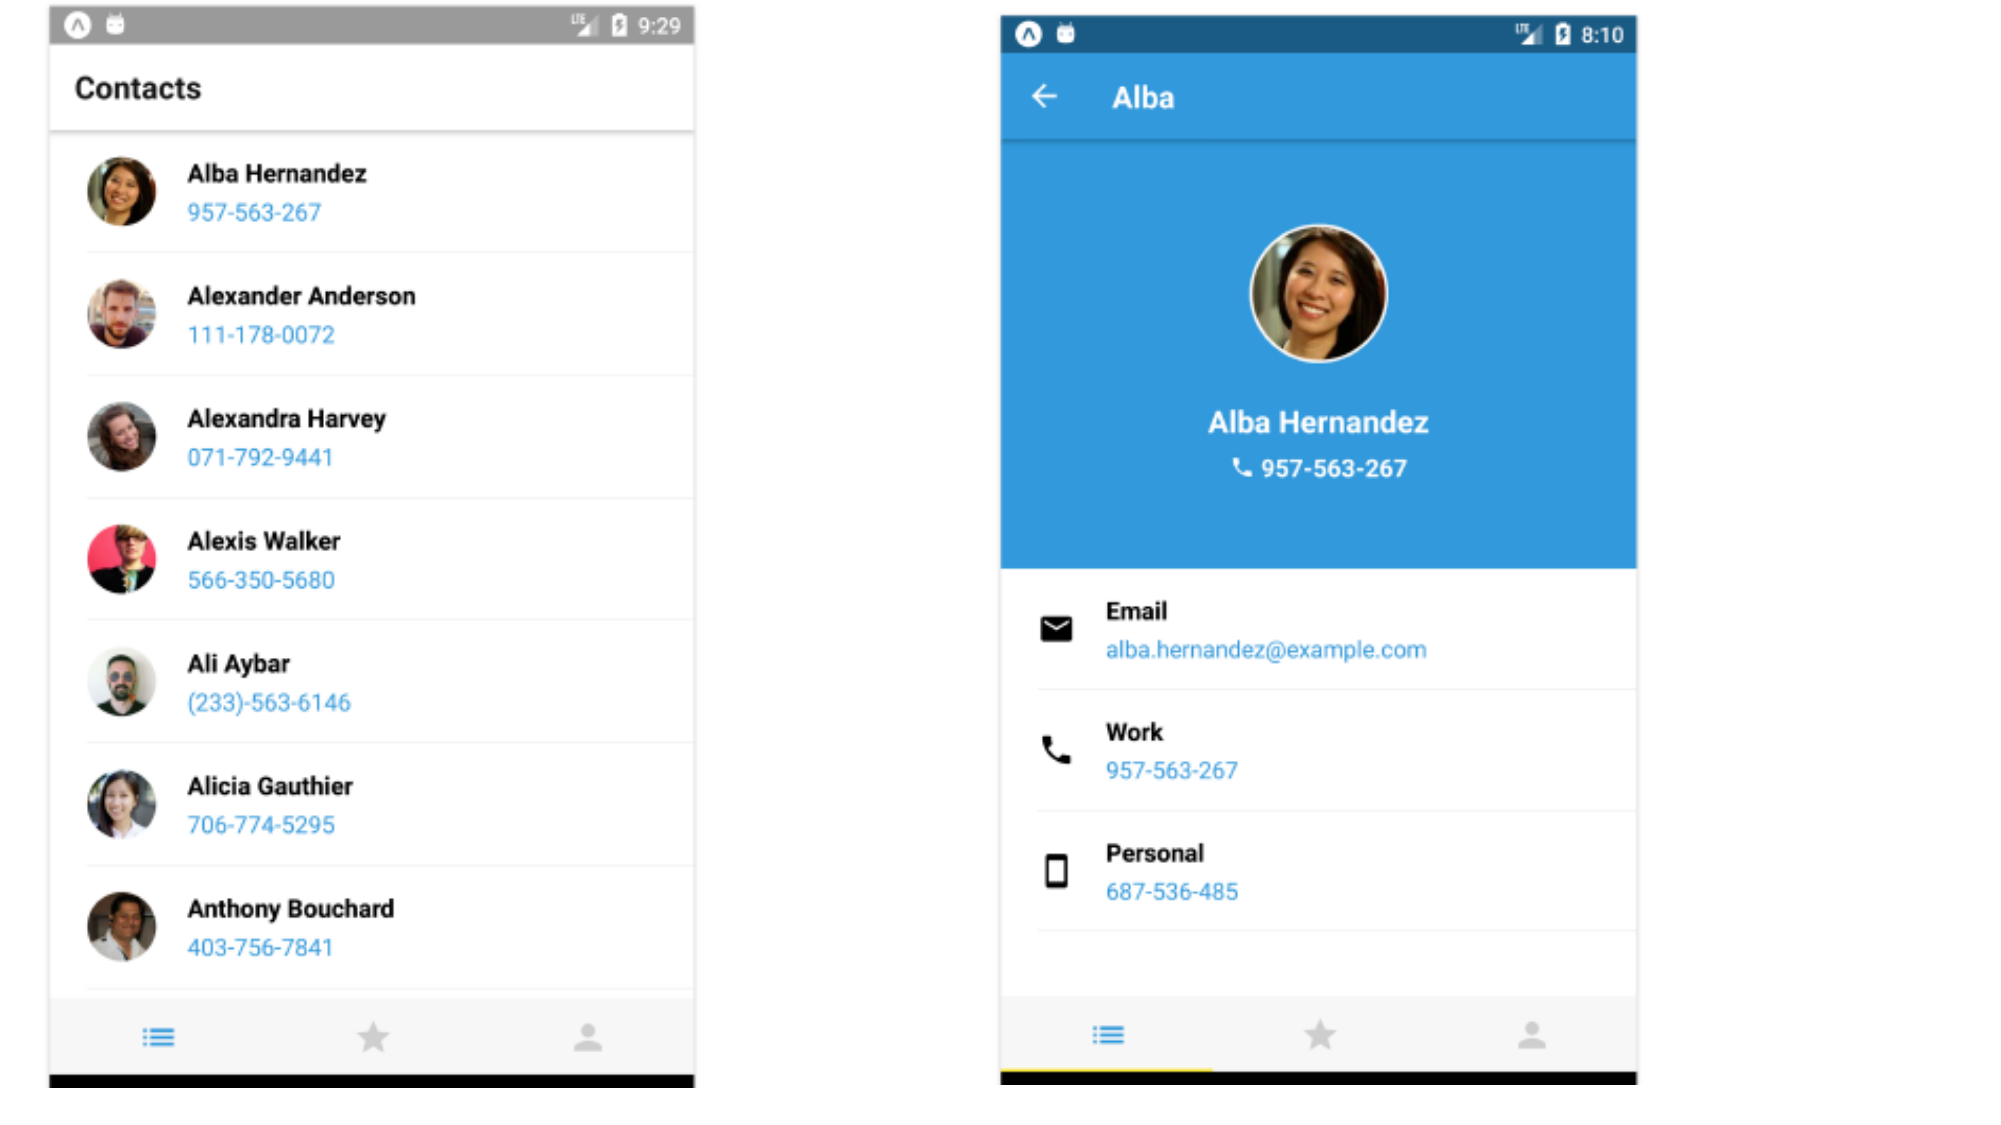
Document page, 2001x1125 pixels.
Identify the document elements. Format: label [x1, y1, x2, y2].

picture [976, 0, 1651, 1085]
picture [35, 0, 715, 1088]
